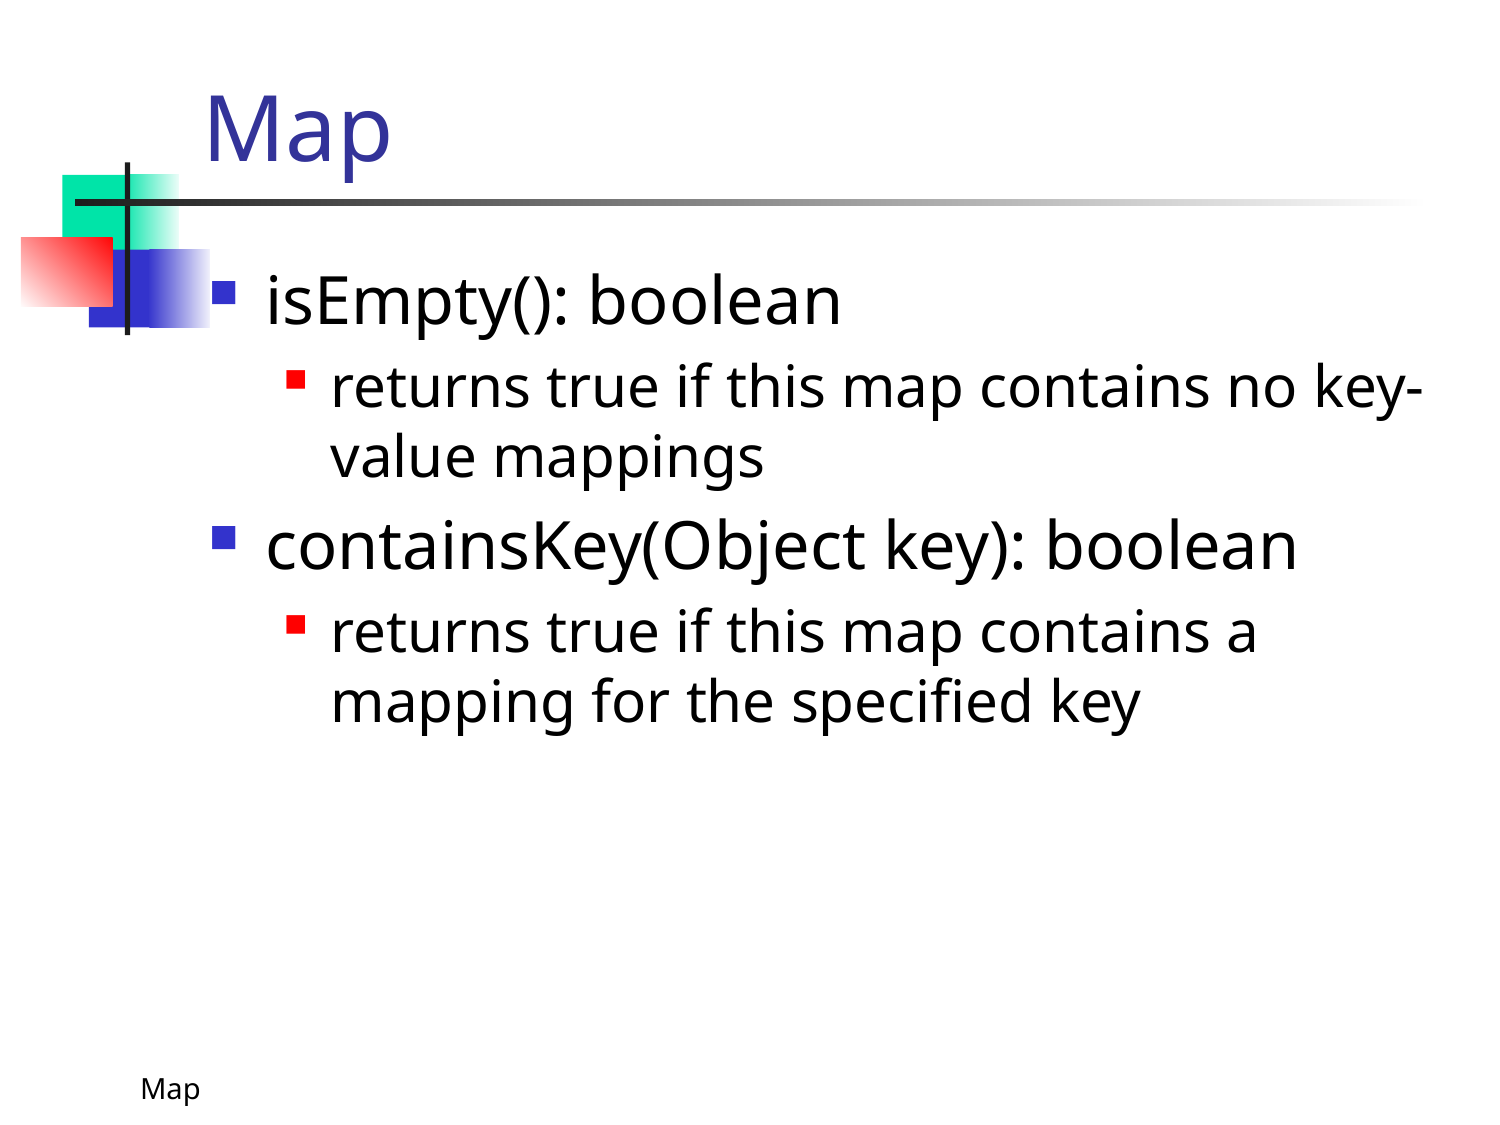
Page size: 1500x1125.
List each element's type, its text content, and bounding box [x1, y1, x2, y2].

title Map [187, 0, 1467, 188]
footer Map [124, 1037, 776, 1113]
list isEmpty(): boolean returns true if this map contains no key-value mappings containsKey(Object key): boolean returns true if this map contains a mapping for the specified key [193, 249, 1470, 1007]
